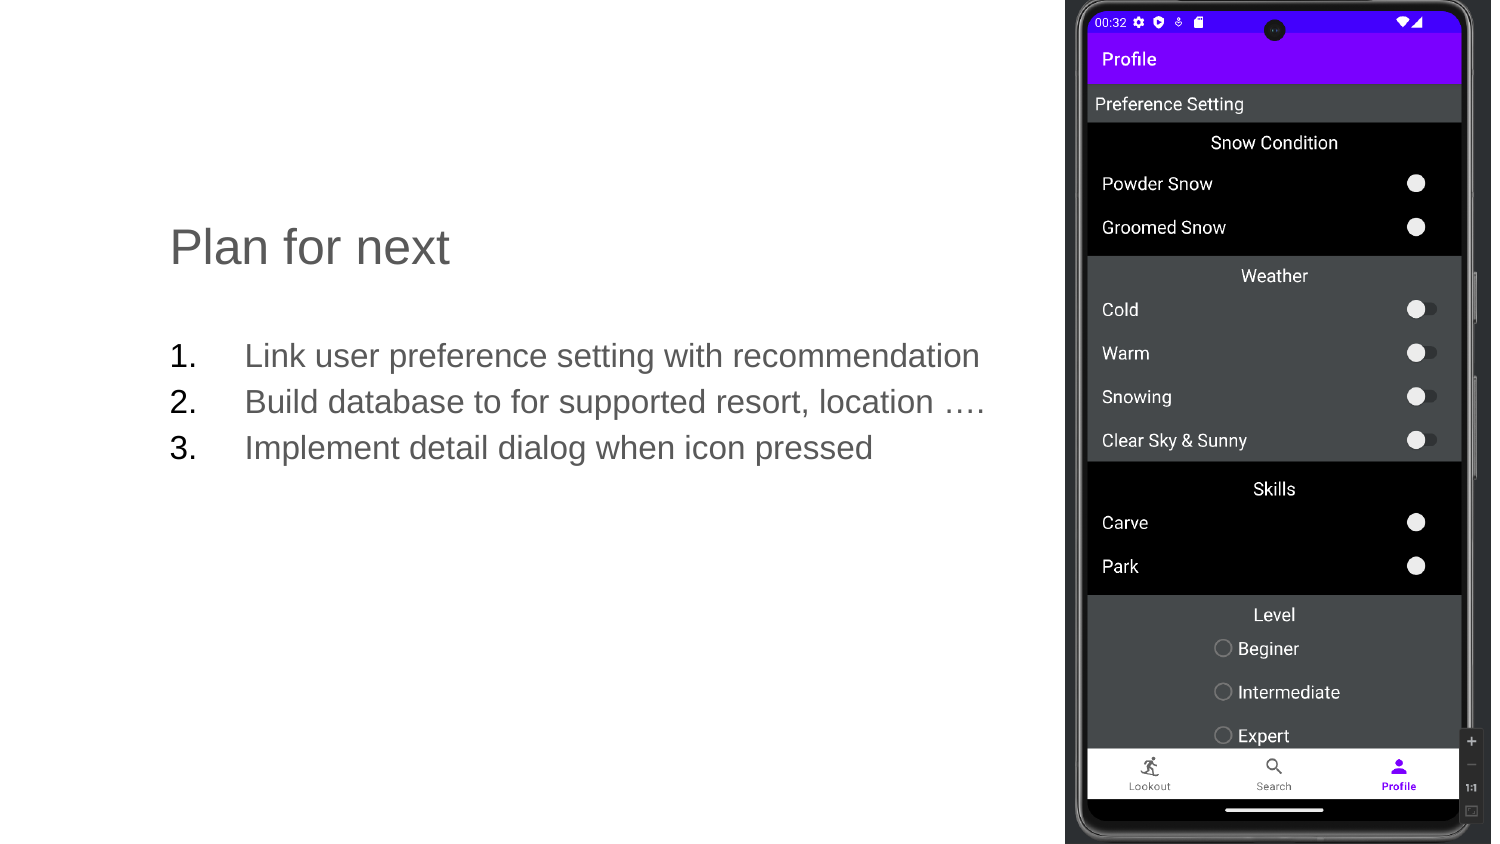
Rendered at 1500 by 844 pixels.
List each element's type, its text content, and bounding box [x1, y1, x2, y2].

list Plan for next [52, 190, 894, 295]
picture [1065, 0, 1491, 844]
text_box Link user preference setting with recommendation Build database to for supported resort, location …. Implement detail dialog when icon pressed [52, 313, 1015, 493]
